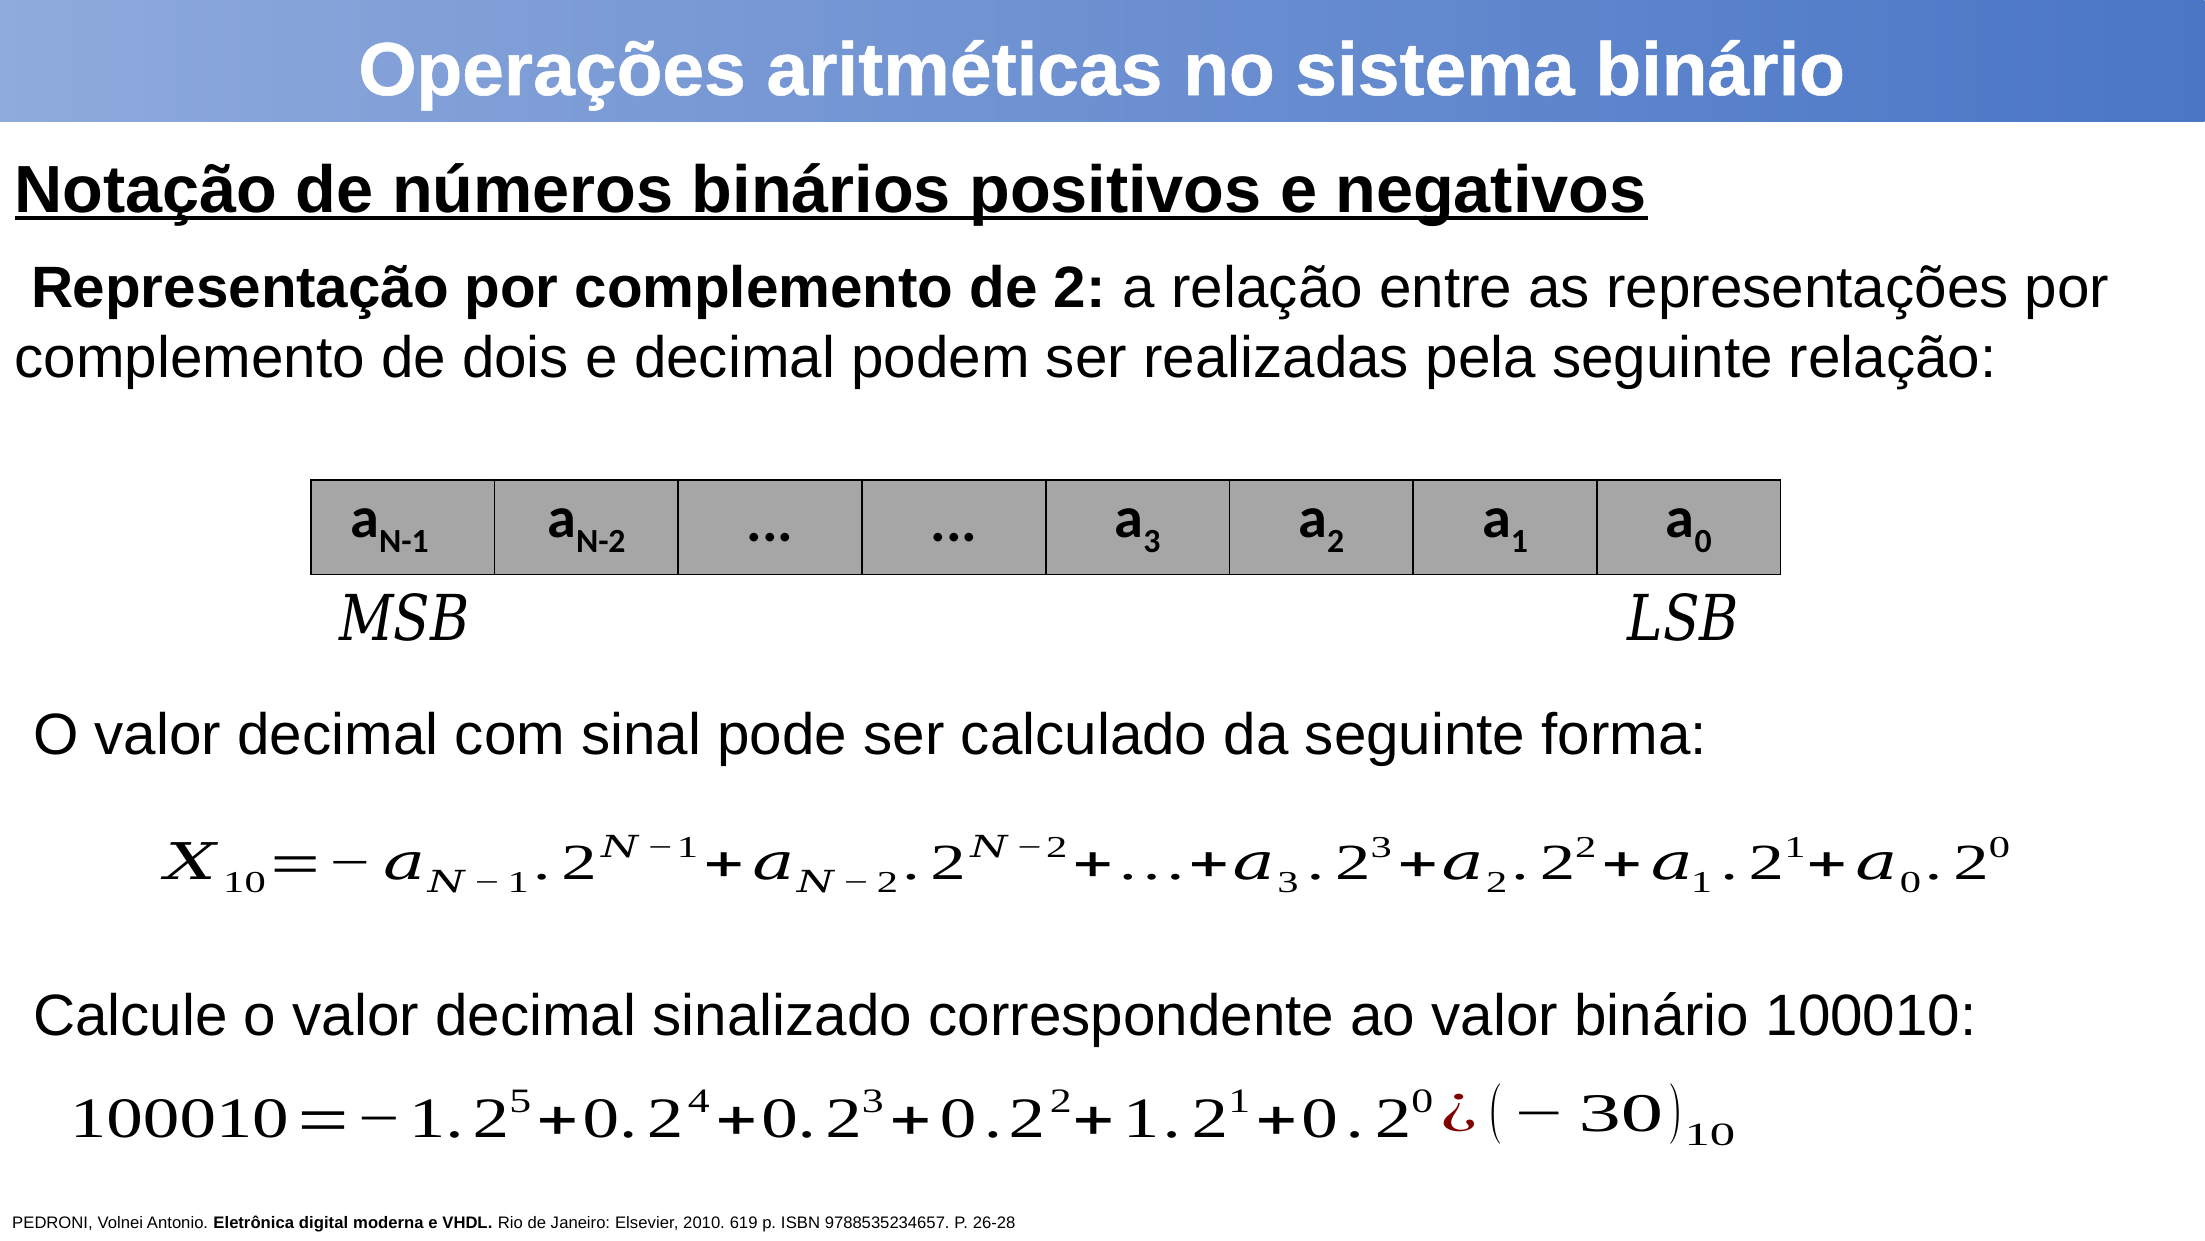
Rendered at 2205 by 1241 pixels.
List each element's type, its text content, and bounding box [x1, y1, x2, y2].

table_header a3 [1047, 481, 1229, 574]
table_header a0 [1598, 481, 1780, 574]
text_box PEDRONI, Volnei Antonio. Eletrônica digital moderna e VHDL. Rio de Janeiro: Elsevier, 2010. 619 p. ISBN 9788535234657. P. 26-28 [0, 1204, 2173, 1240]
table_header ... [863, 481, 1045, 574]
text_box Notação de números binários positivos e negativos Representação por complemento de 2: a relação entre as representações por complemento de dois e decimal podem ser realizadas pela seguinte relação: [0, 138, 2205, 397]
table_header aN-2 [495, 481, 677, 574]
table_header a1 [1414, 481, 1596, 574]
table_header a2 [1230, 481, 1412, 574]
text_box Operações aritméticas no sistema binário [343, 12, 1862, 118]
table_header aN-1 [312, 481, 494, 574]
table_header ... [679, 481, 861, 574]
text_box O valor decimal com sinal pode ser calculado da seguinte forma: Calcule o valor decimal sinalizado correspondente ao valor binário 100010: [18, 688, 2205, 1148]
